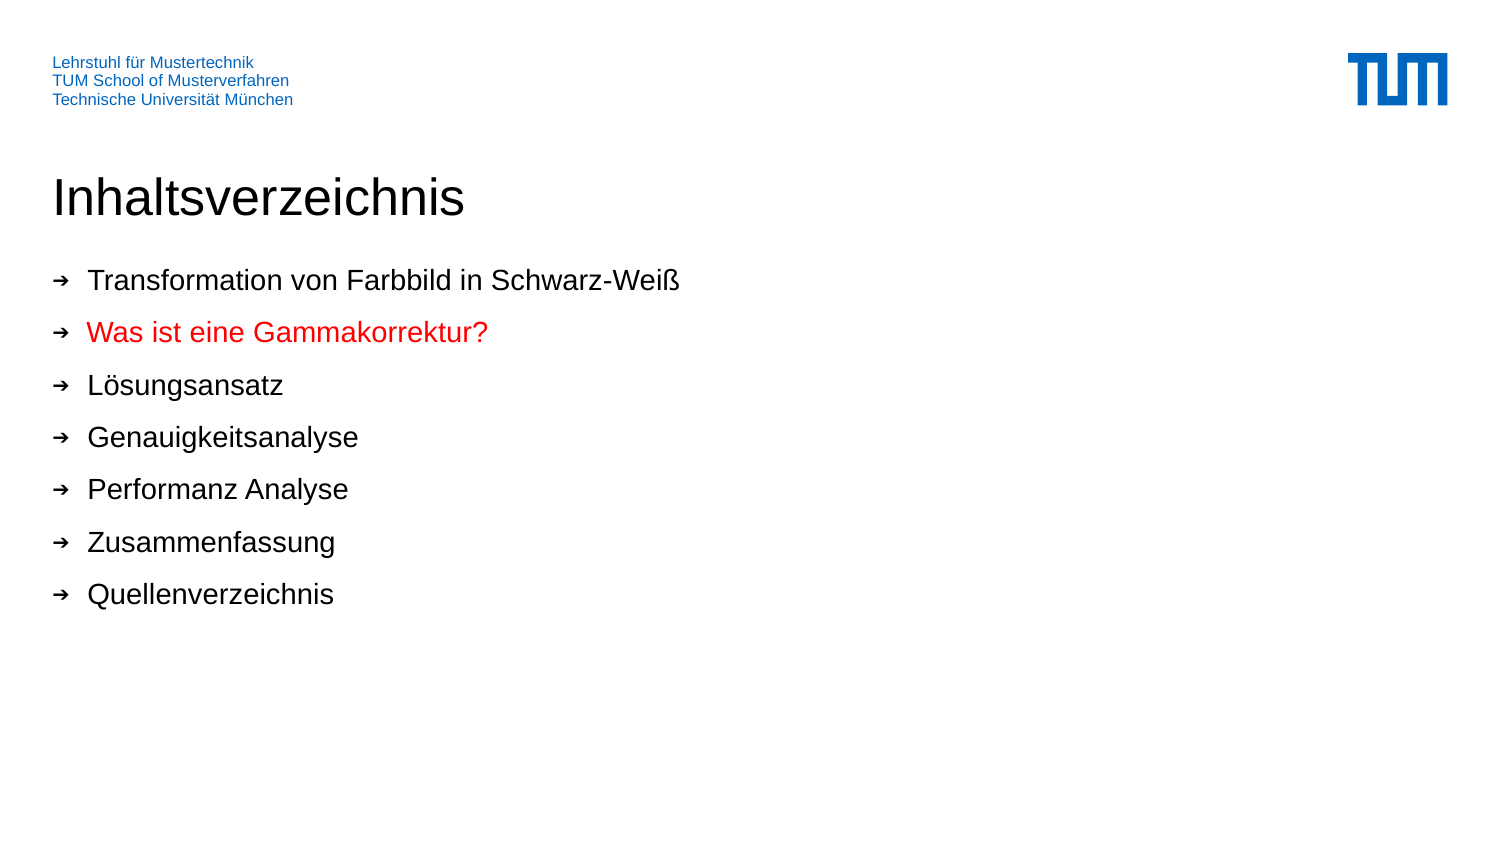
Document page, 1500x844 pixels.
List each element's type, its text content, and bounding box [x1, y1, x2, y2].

list ➔ Transformation von Farbbild in Schwarz-Weiß ➔ Was ist eine Gammakorrektur? ➔ Lösungsansatz ➔ Genauigkeitsanalyse ➔ Performanz Analyse ➔ Zusammenfassung ➔ Quellenverzeichnis [52, 243, 781, 685]
title Inhaltsverzeichnis [52, 159, 1449, 222]
